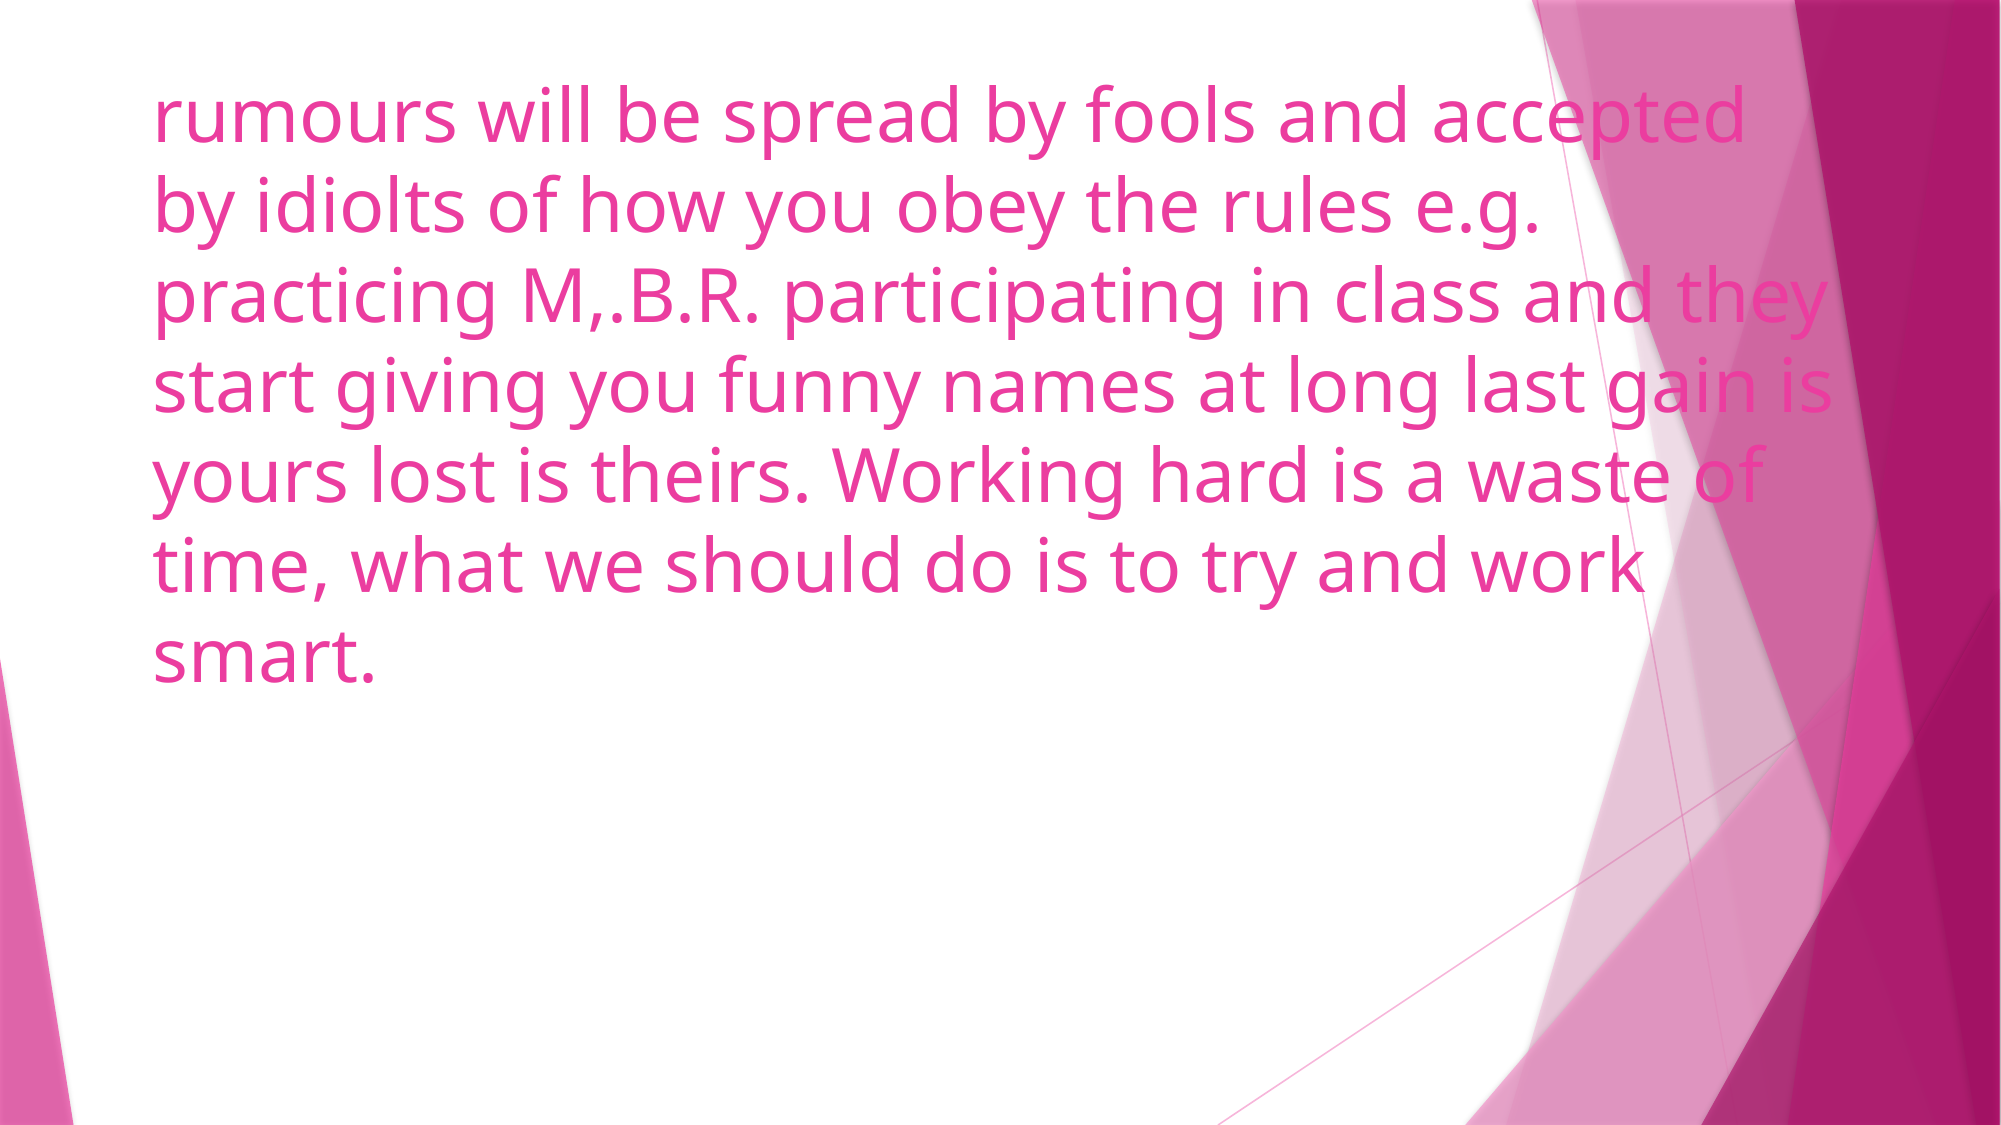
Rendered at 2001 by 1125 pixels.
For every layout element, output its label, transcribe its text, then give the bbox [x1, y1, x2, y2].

title rumours will be spread by fools and accepted by idiolts of how you obey the rules e.g. practicing M,.B.R. participating in class and they start giving you funny names at long last gain is yours lost is theirs. Working hard is a waste of time, what we should do is to try and work smart. [137, 59, 1863, 1125]
